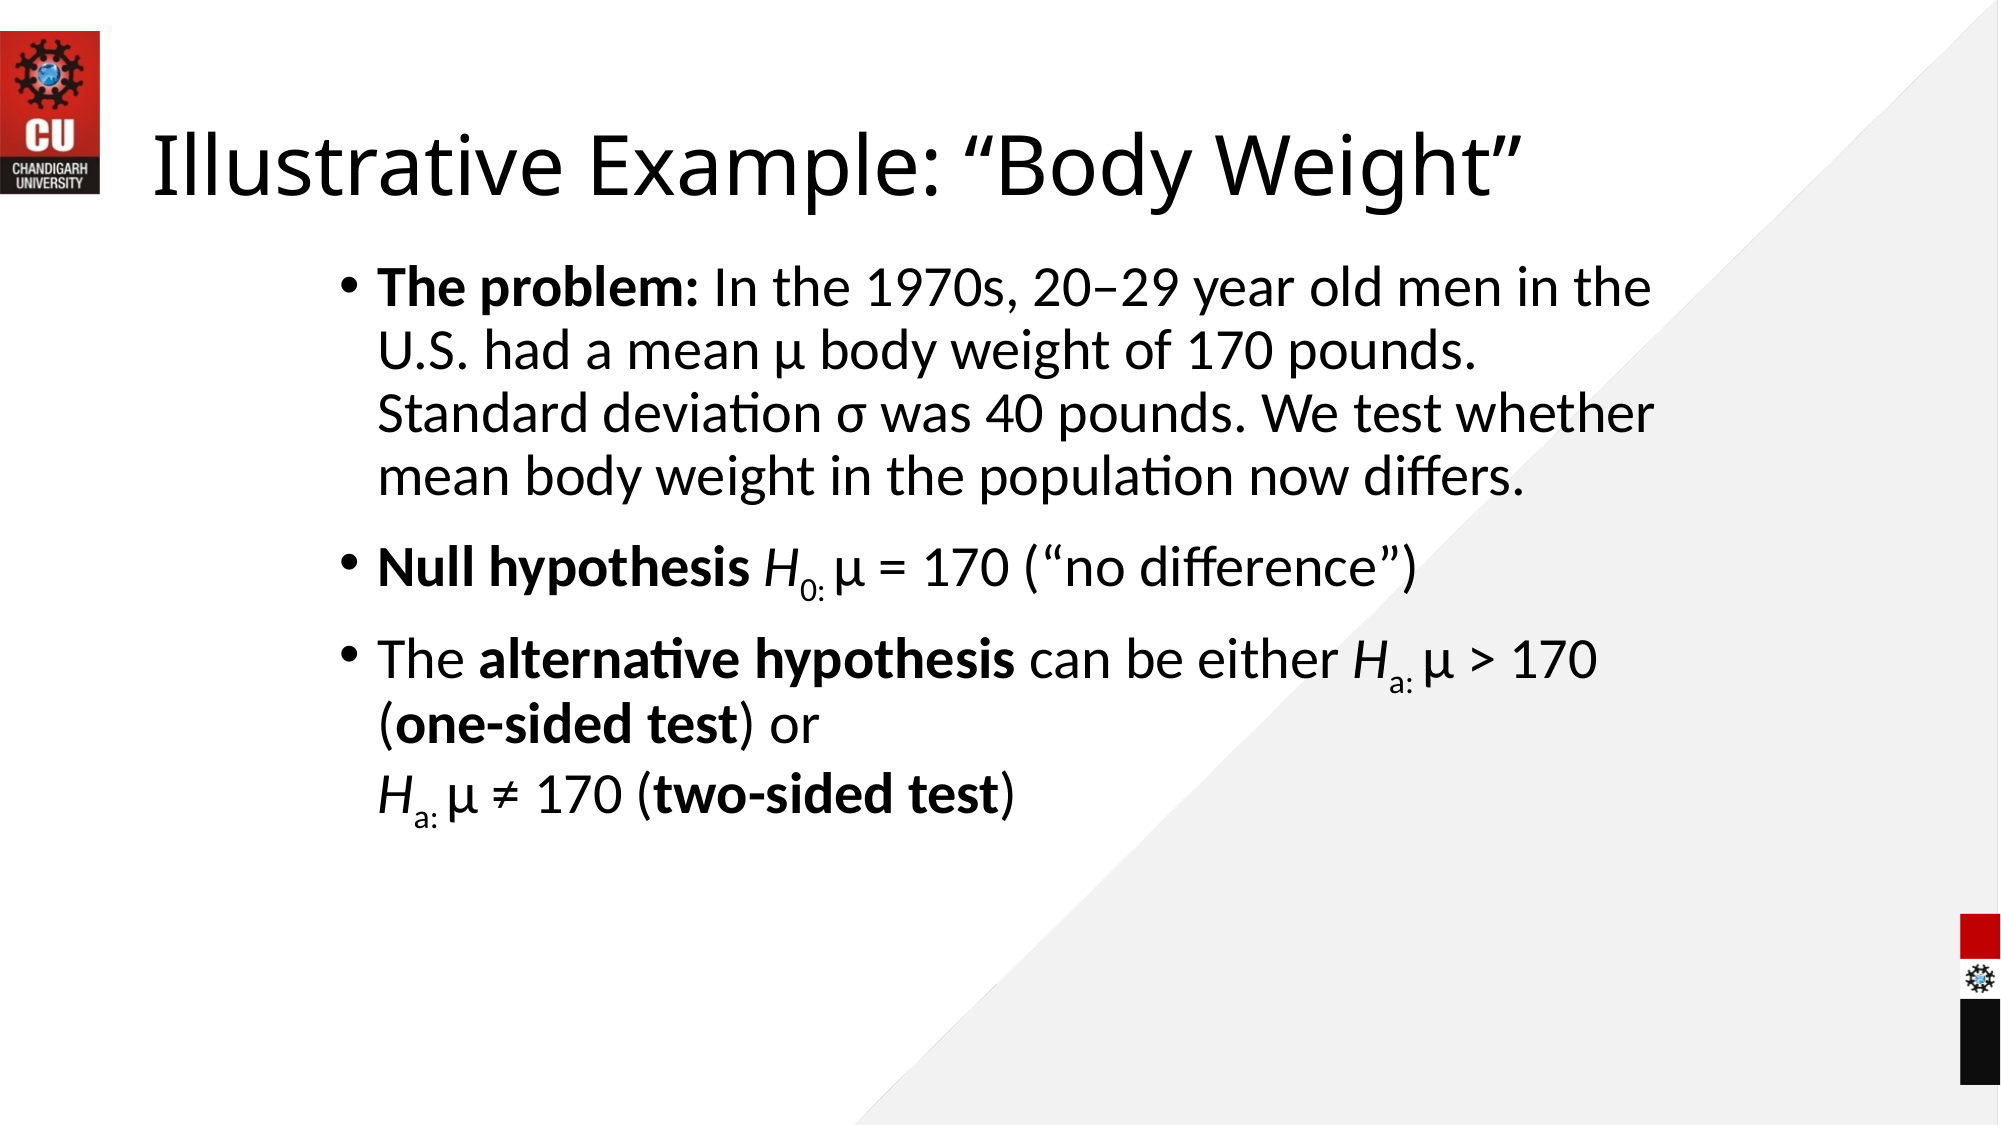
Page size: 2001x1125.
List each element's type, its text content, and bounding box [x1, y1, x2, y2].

list The problem: In the 1970s, 20–29 year old men in the U.S. had a mean μ body weight of 170 pounds. Standard deviation σ was 40 pounds. We test whether mean body weight in the population now differs. Null hypothesis H0: μ = 170 (“no difference”) The alternative hypothesis can be either Ha: μ > 170 (one-sided test) or Ha: μ ≠ 170 (two-sided test) [324, 248, 1675, 1030]
title Illustrative Example: “Body Weight” [137, 59, 1863, 278]
picture [0, 0, 2001, 1125]
